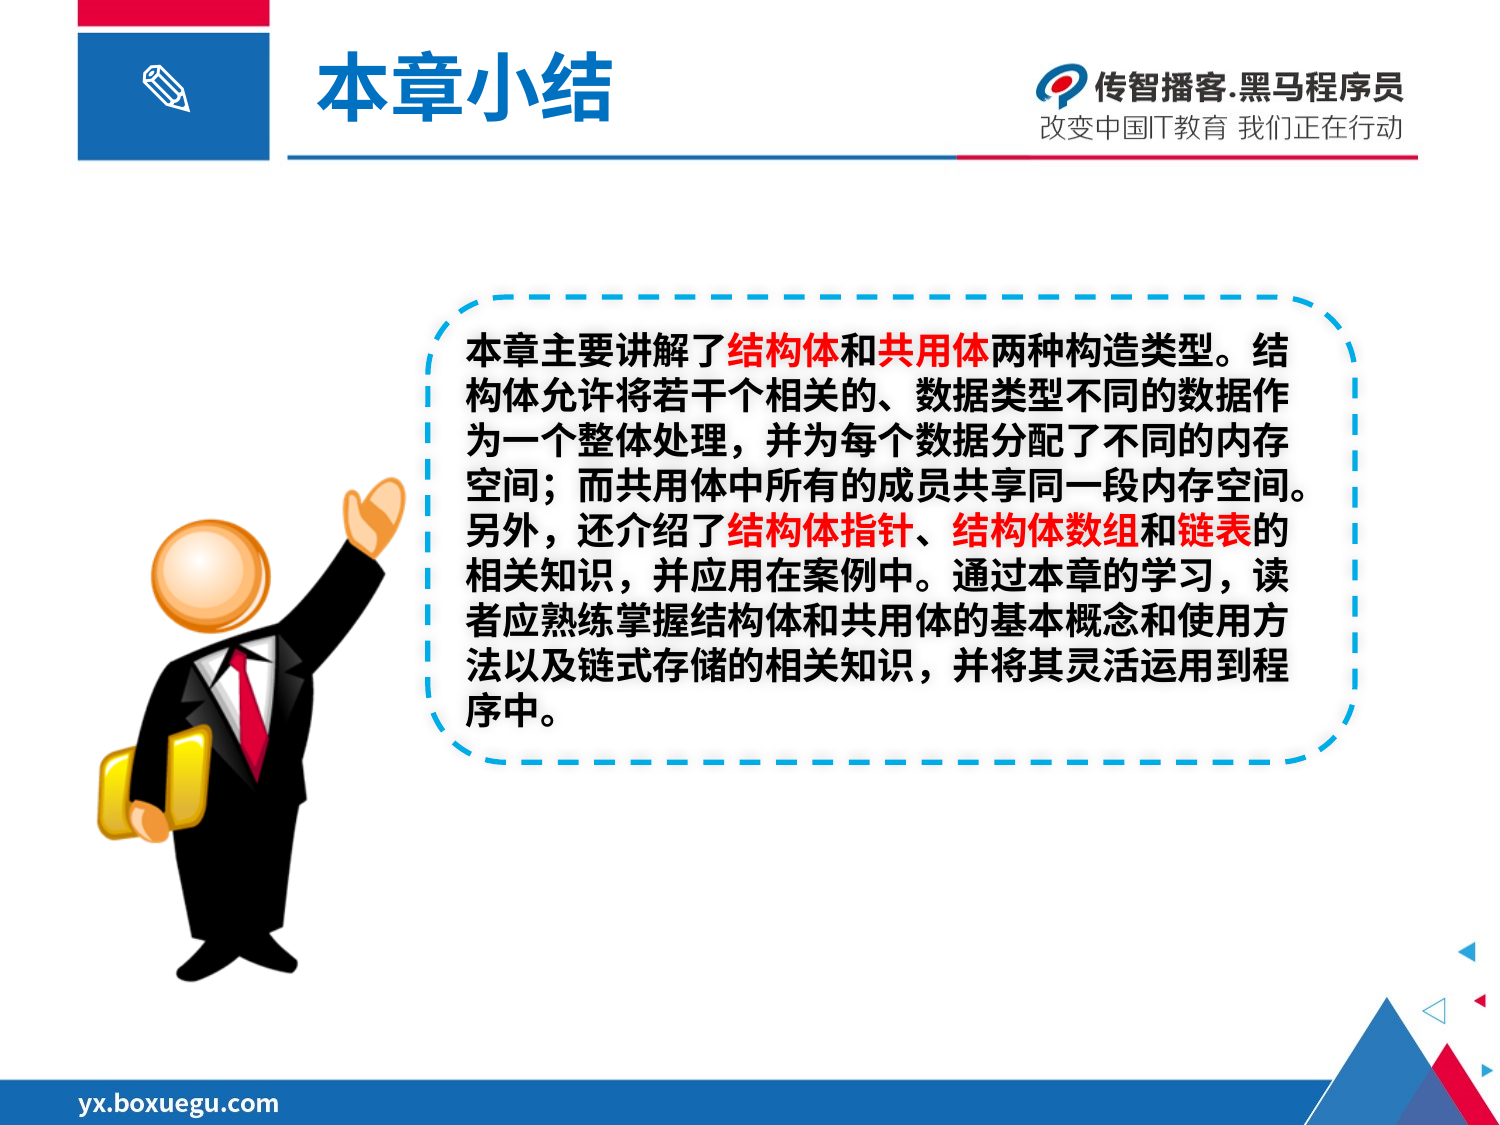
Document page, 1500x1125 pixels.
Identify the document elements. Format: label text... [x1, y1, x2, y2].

text_box 本章主要讲解了结构体和共用体两种构造类型。结构体允许将若干个相关的、数据类型不同的数据作为一个整体处理，并为每个数据分配了不同的内存空间；而共用体中所有的成员共享同一段内存空间。另外，还介绍了结构体指针、结构体数组和链表的相关知识，并应用在案例中。通过本章的学习，读者应熟练掌握结构体和共用体的基本概念和使用方法以及链式存储的相关知识，并将其灵活运用到程序中。 [427, 297, 1355, 763]
picture [0, 0, 1500, 1125]
text_box 本章小结 [266, 22, 783, 148]
